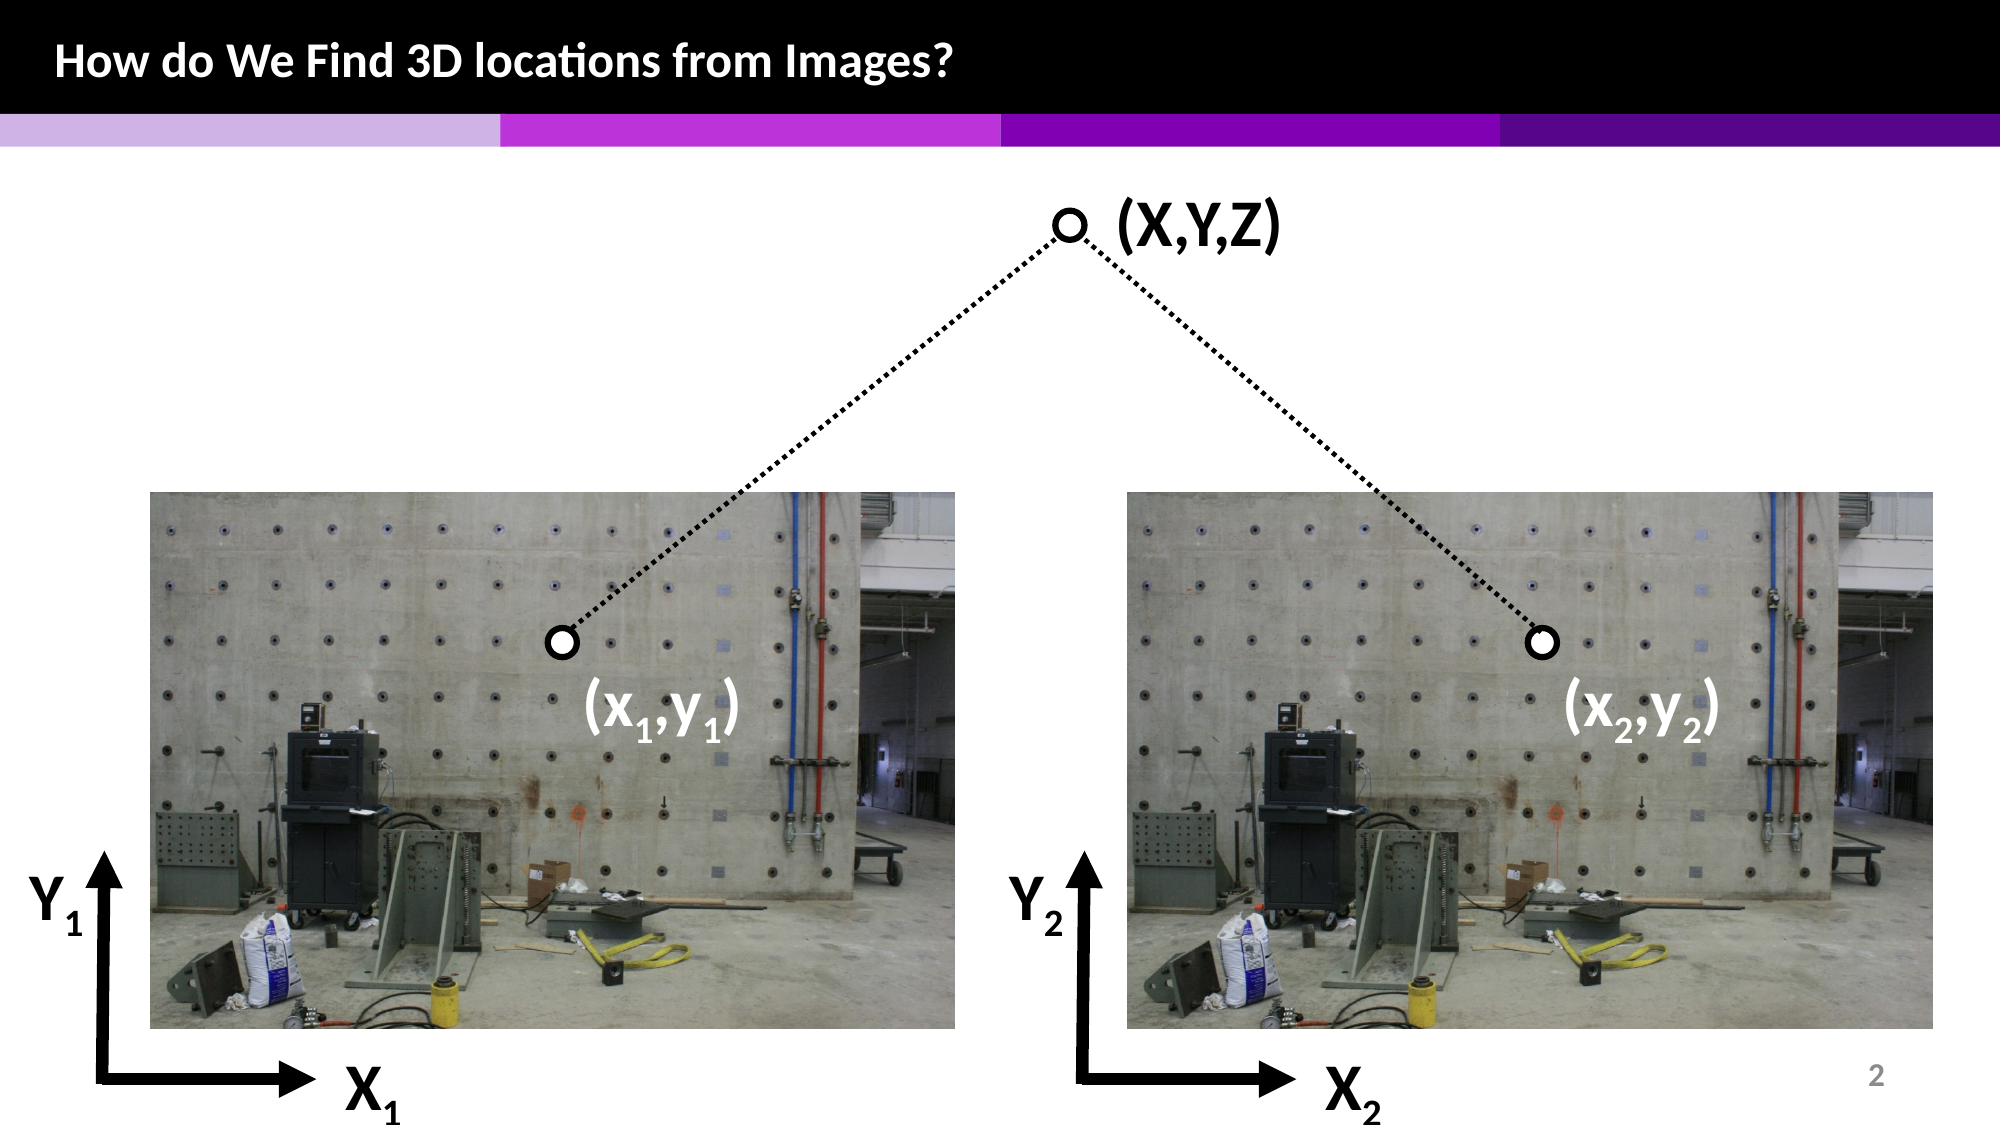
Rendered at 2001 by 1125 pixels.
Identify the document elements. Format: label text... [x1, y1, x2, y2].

text_box Y1 [14, 845, 129, 952]
text_box [1053, 208, 1087, 242]
text_box X1 [330, 1038, 445, 1125]
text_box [1081, 850, 1085, 1078]
picture [1127, 491, 1933, 1029]
text_box (X,Y,Z) [1101, 172, 1368, 233]
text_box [571, 235, 1060, 629]
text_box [101, 850, 105, 1078]
list How do We Find 3D locations from Images? [39, 1, 1964, 114]
text_box X2 [1310, 1038, 1426, 1125]
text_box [1080, 235, 1542, 633]
picture [149, 491, 956, 1029]
text_box Y2 [994, 845, 1109, 952]
